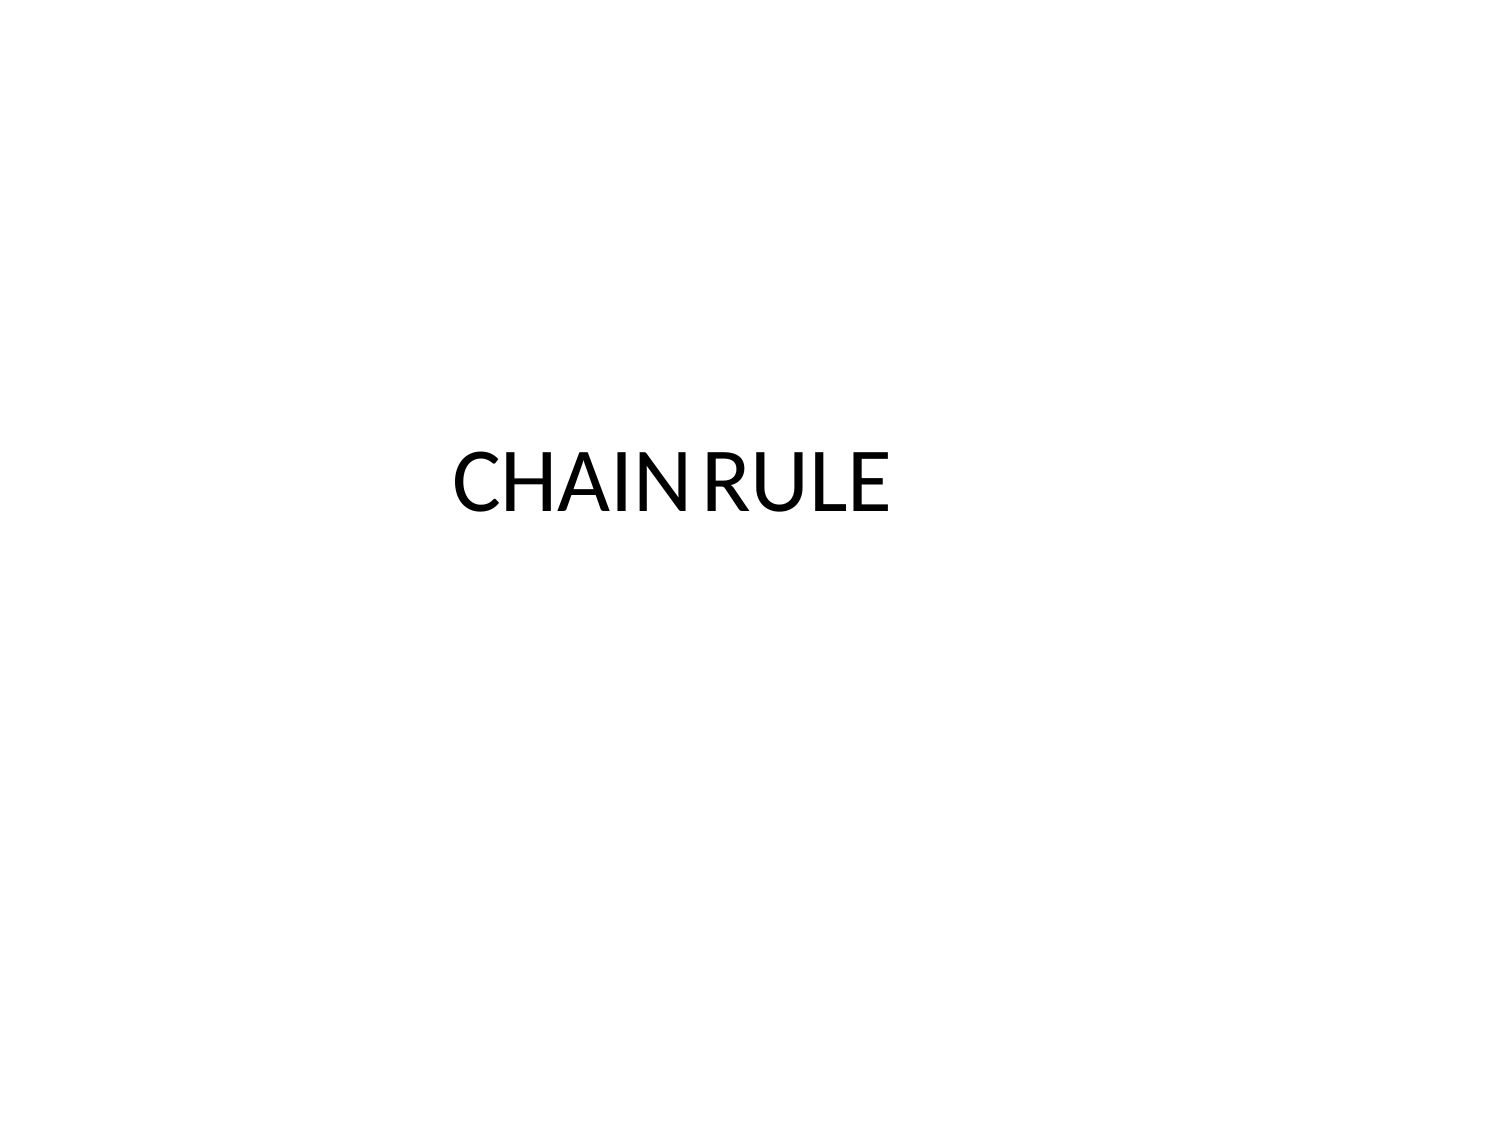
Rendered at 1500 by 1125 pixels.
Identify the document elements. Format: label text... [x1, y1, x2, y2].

text_box CHAIN RULE [437, 412, 1113, 538]
